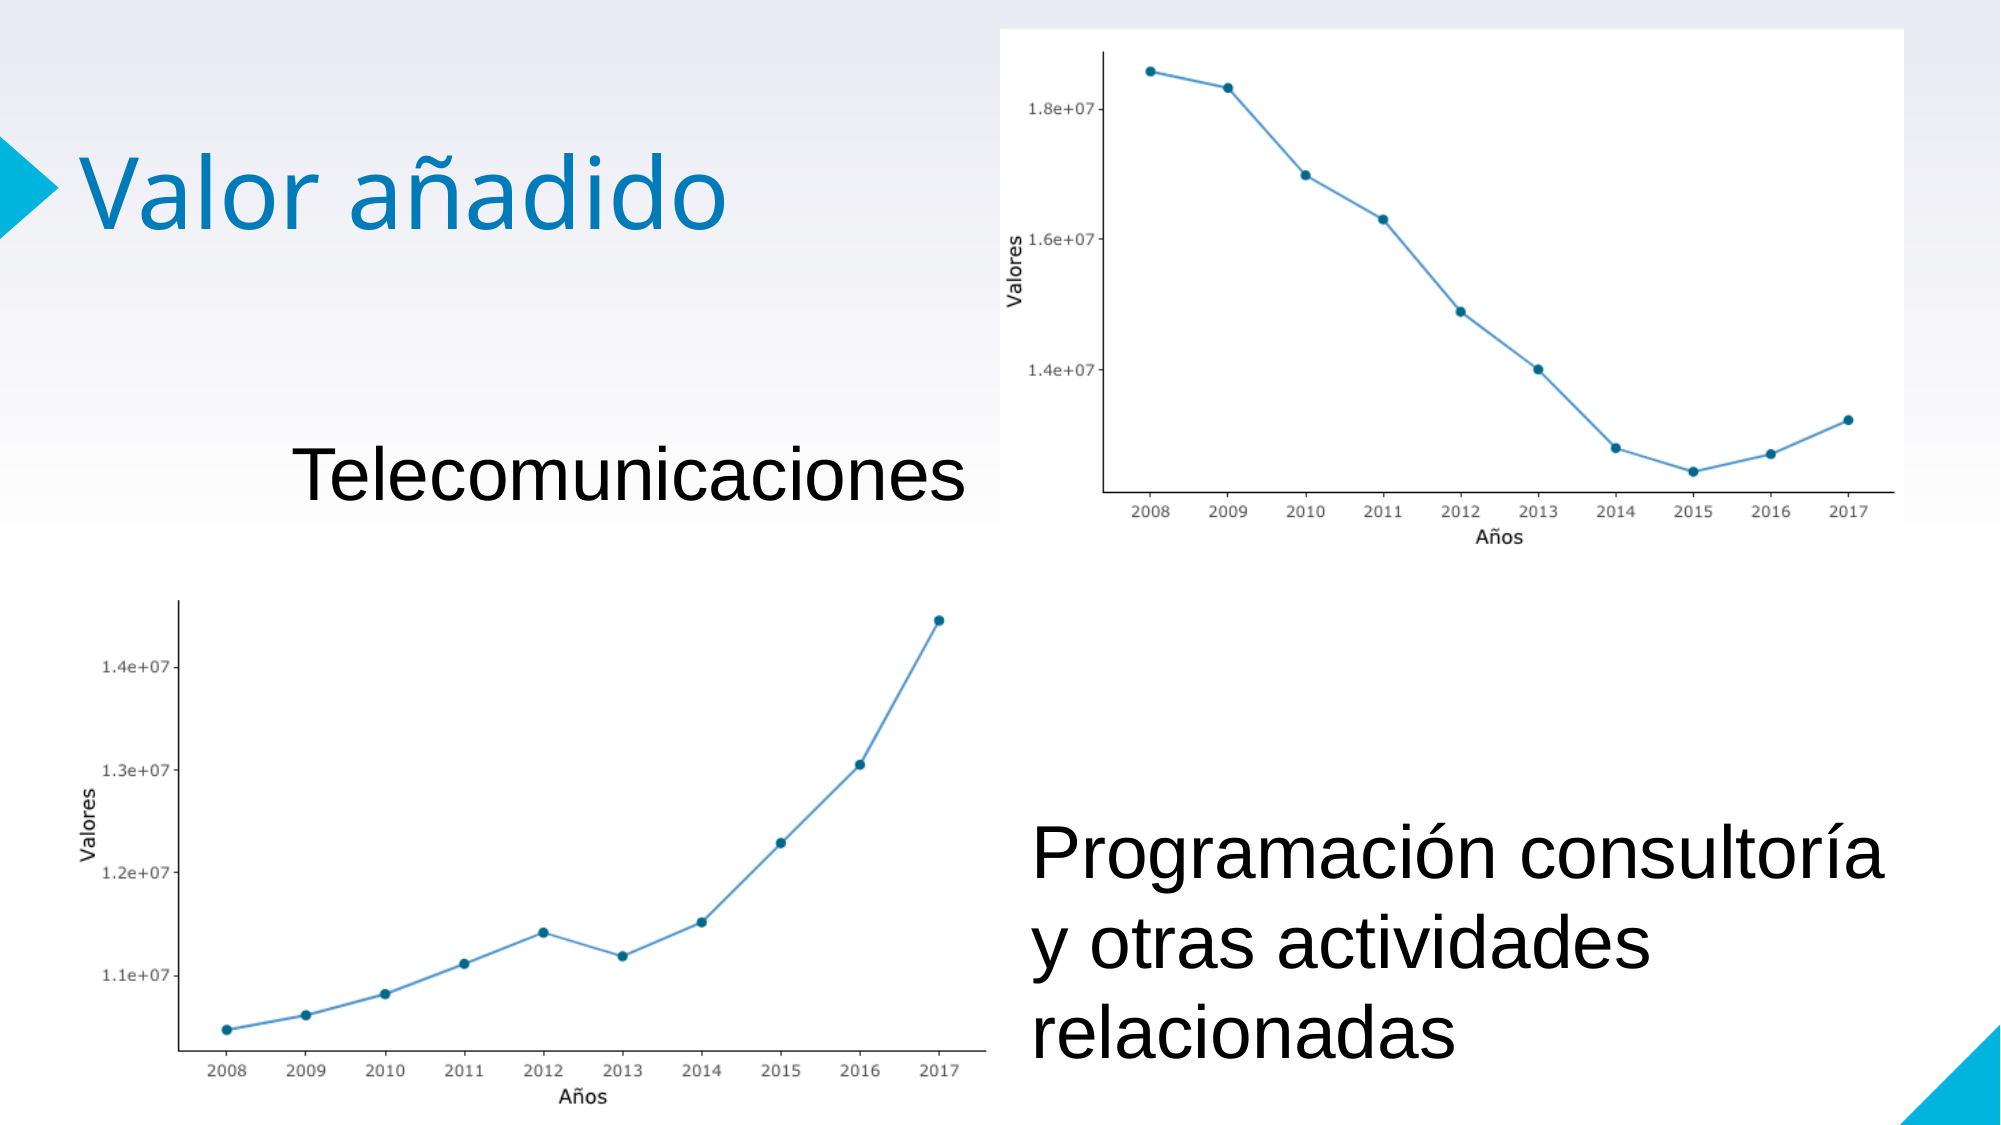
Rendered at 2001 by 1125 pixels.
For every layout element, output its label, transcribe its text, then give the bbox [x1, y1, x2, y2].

text_box Telecomunicaciones [277, 417, 995, 523]
title Valor añadido [79, 152, 995, 390]
picture [65, 573, 1001, 1113]
picture [1000, 28, 1904, 553]
text_box Programación consultoría y otras actividades relacionadas [1016, 796, 1904, 1082]
